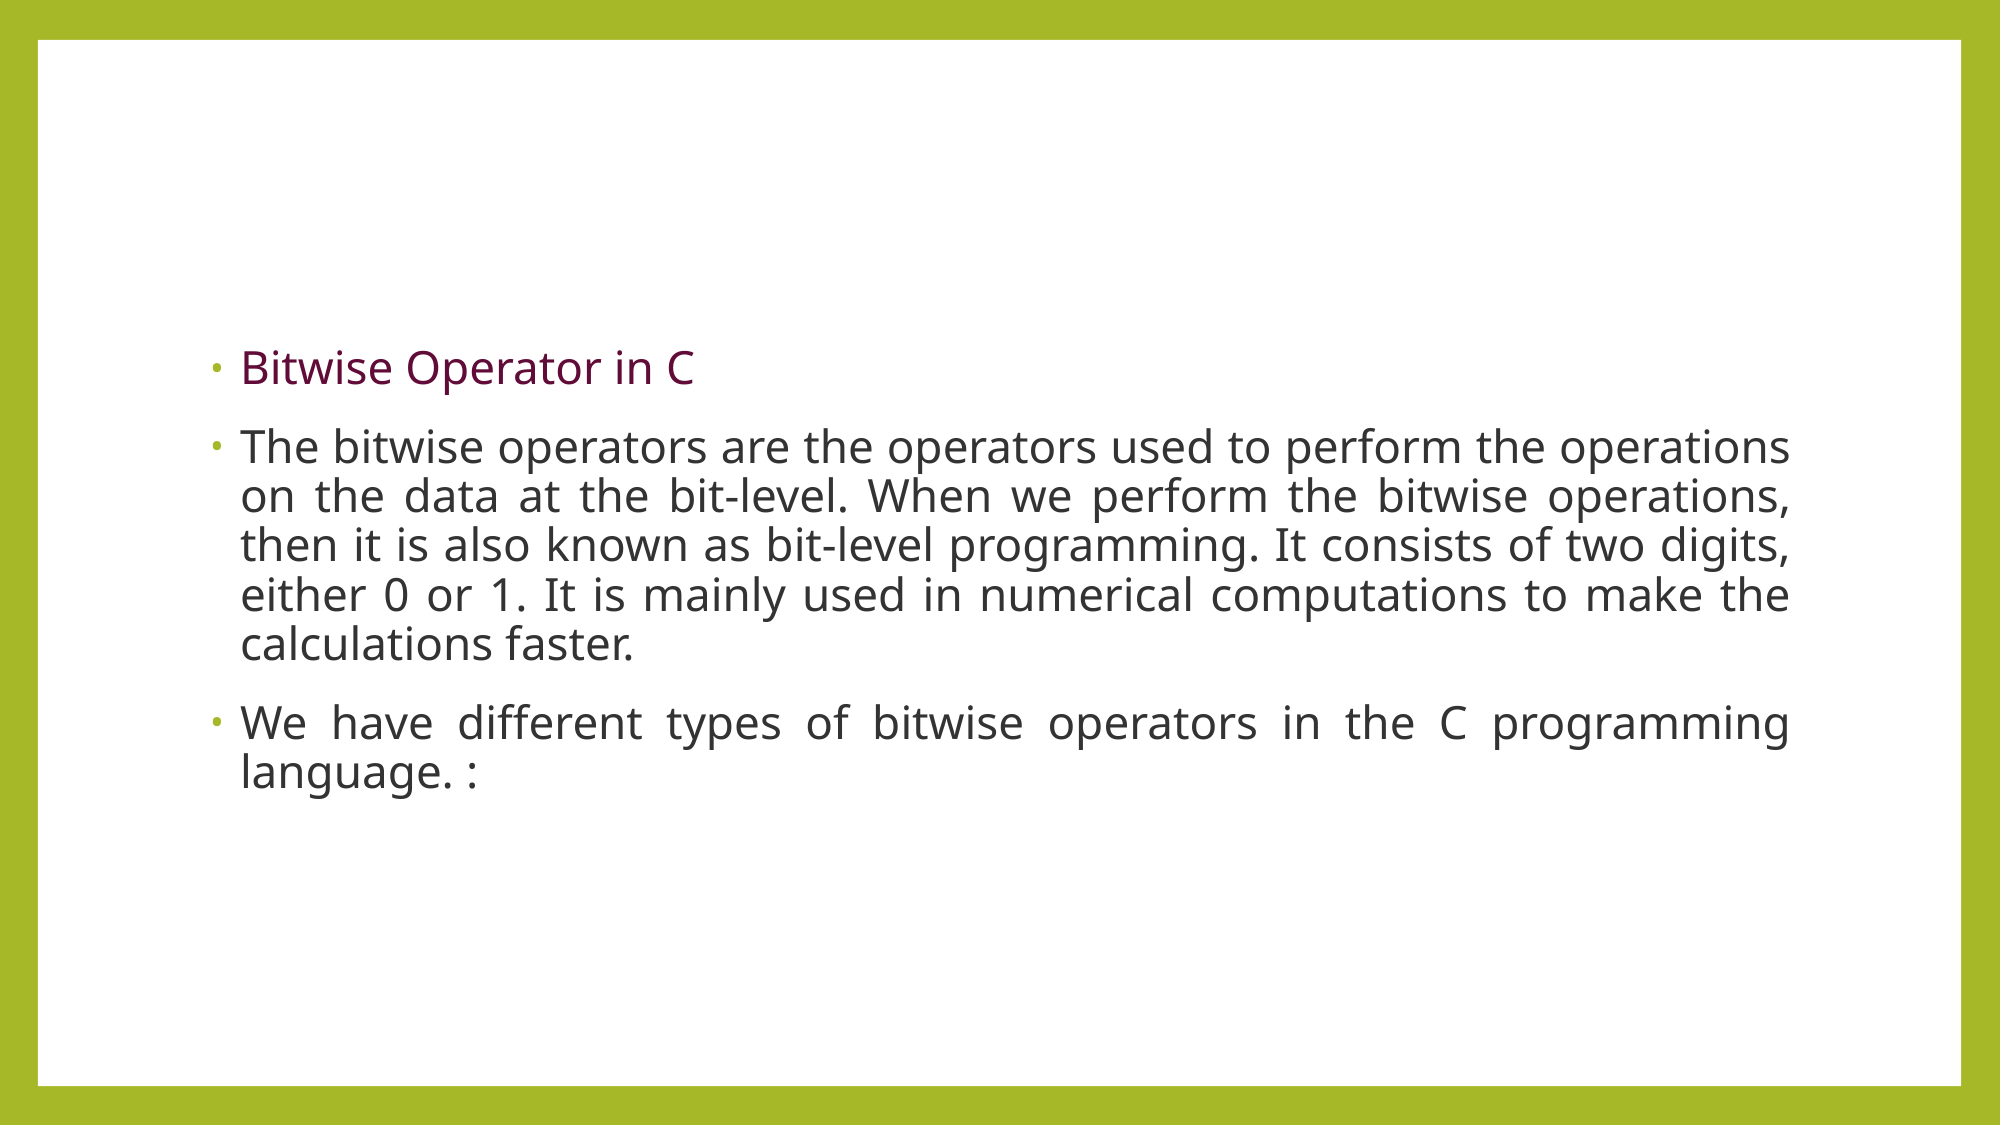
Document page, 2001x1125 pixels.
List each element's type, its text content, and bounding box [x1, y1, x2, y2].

list Bitwise Operator in C The bitwise operators are the operators used to perform the operations on the data at the bit-level. When we perform the bitwise operations, then it is also known as bit-level programming. It consists of two digits, either 0 or 1. It is mainly used in numerical computations to make the calculations faster. We have different types of bitwise operators in the C programming language. : [187, 337, 1808, 1000]
